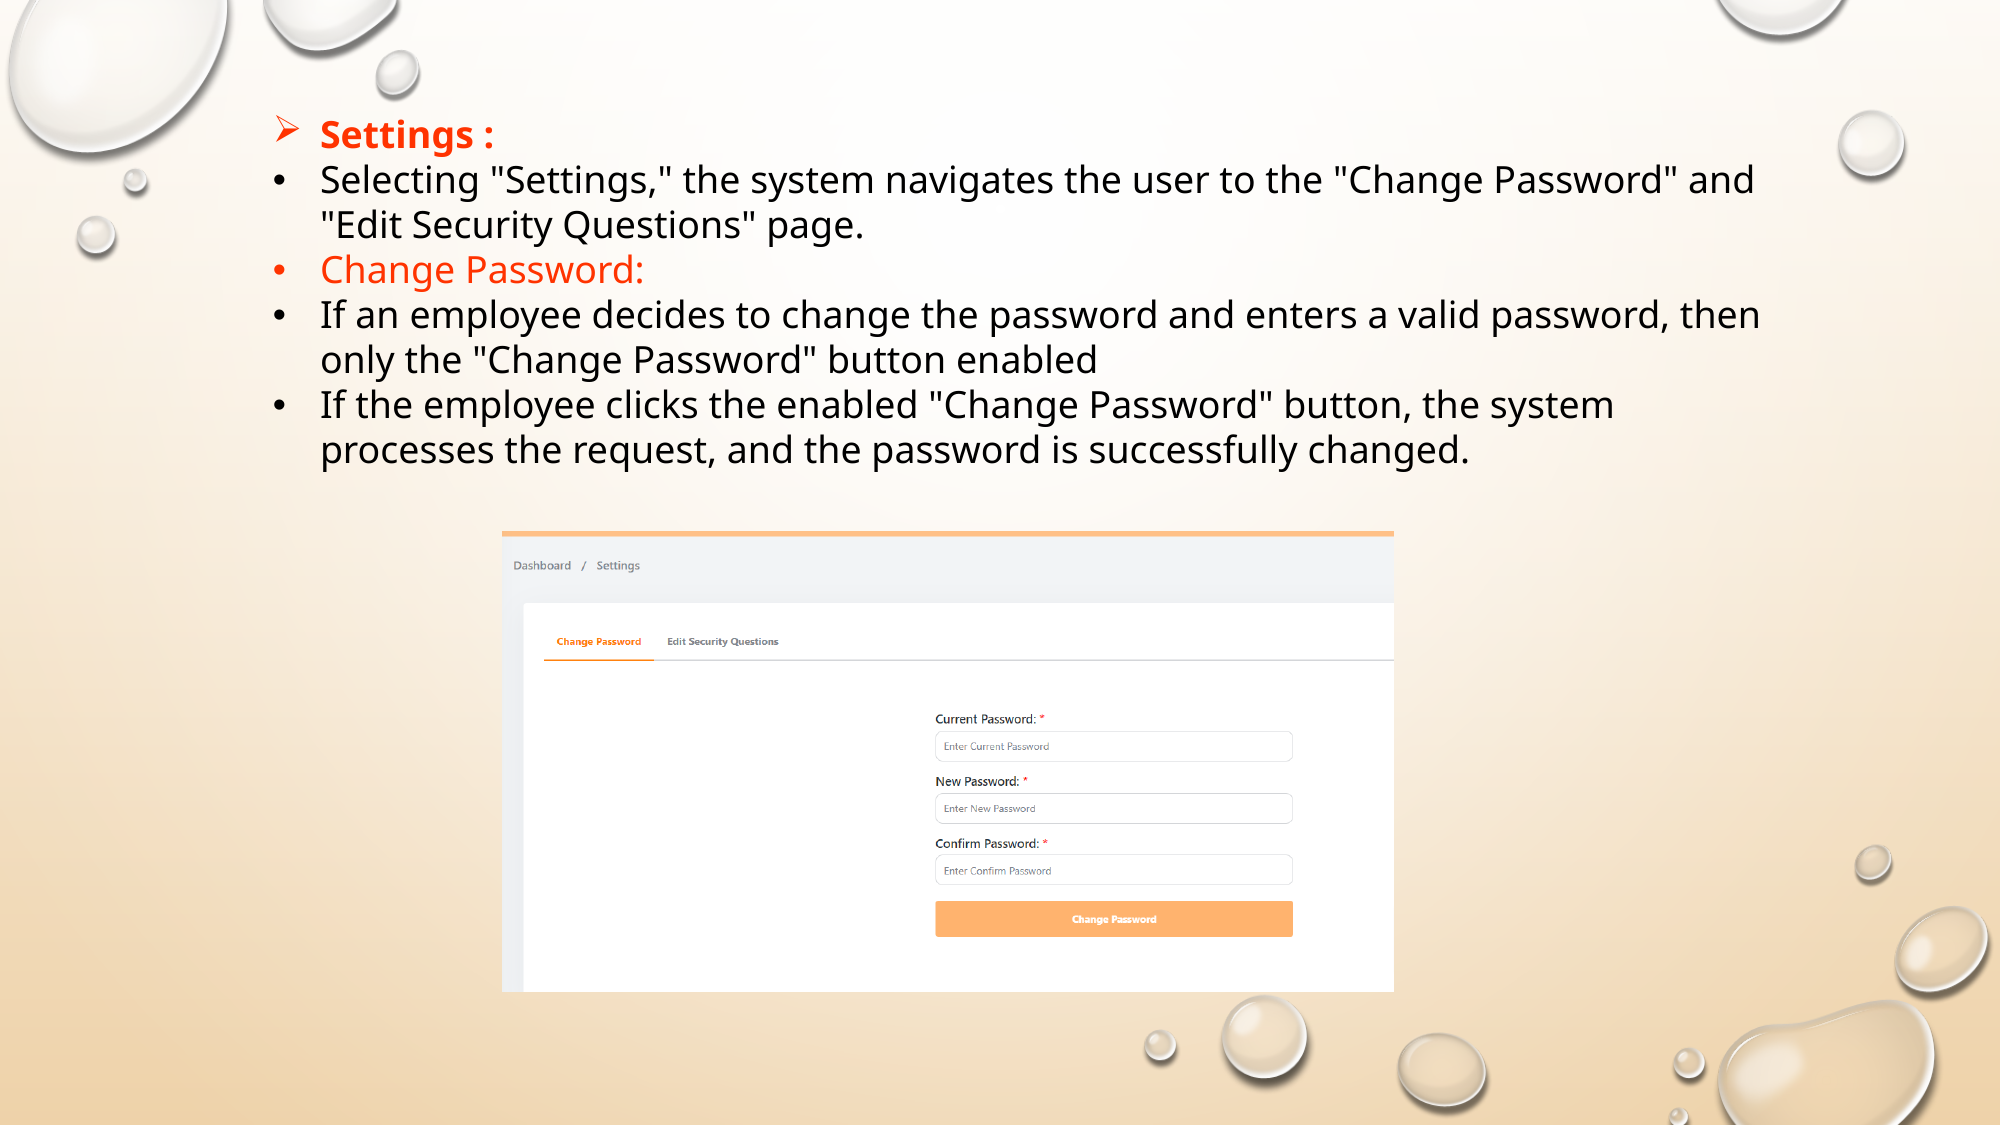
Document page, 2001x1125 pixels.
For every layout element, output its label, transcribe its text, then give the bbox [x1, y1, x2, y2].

text_box Settings : Selecting "Settings," the system navigates the user to the "Change Password" and "Edit Security Questions" page. Change Password: If an employee decides to change the password and enters a valid password, then only the "Change Password" button enabled If the employee clicks the enabled "Change Password" button, the system processes the request, and the password is successfully changed. [258, 104, 1816, 479]
picture [0, 0, 2000, 1125]
